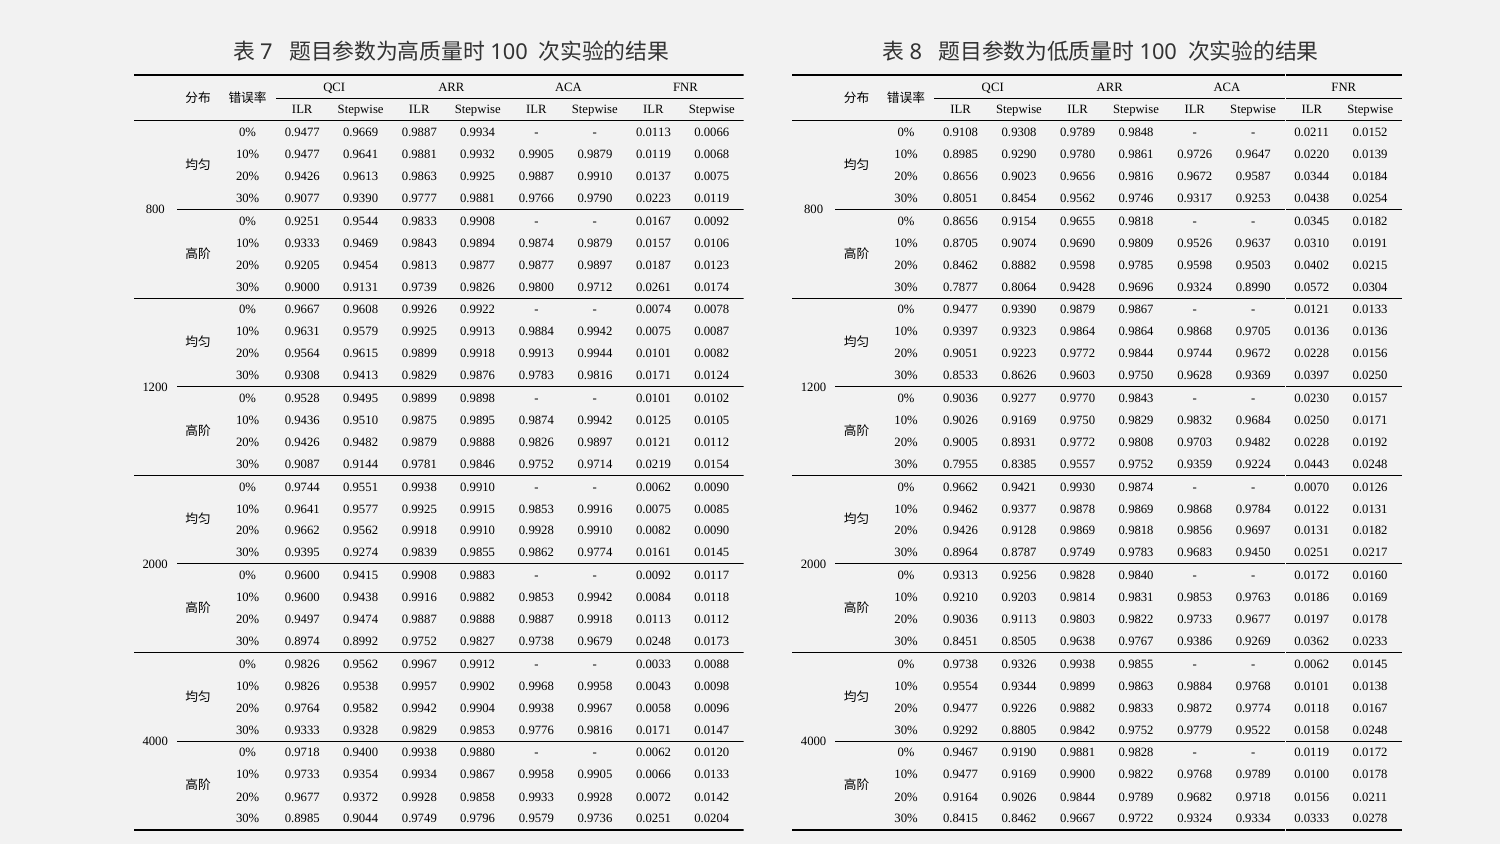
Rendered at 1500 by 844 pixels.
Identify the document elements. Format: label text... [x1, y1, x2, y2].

picture [133, 73, 744, 844]
text_box 表7 题目参数为高质量时100 次实验的结果 [159, 23, 694, 71]
picture [791, 73, 1403, 844]
text_box 表8 题目参数为低质量时100 次实验的结果 [808, 23, 1343, 71]
